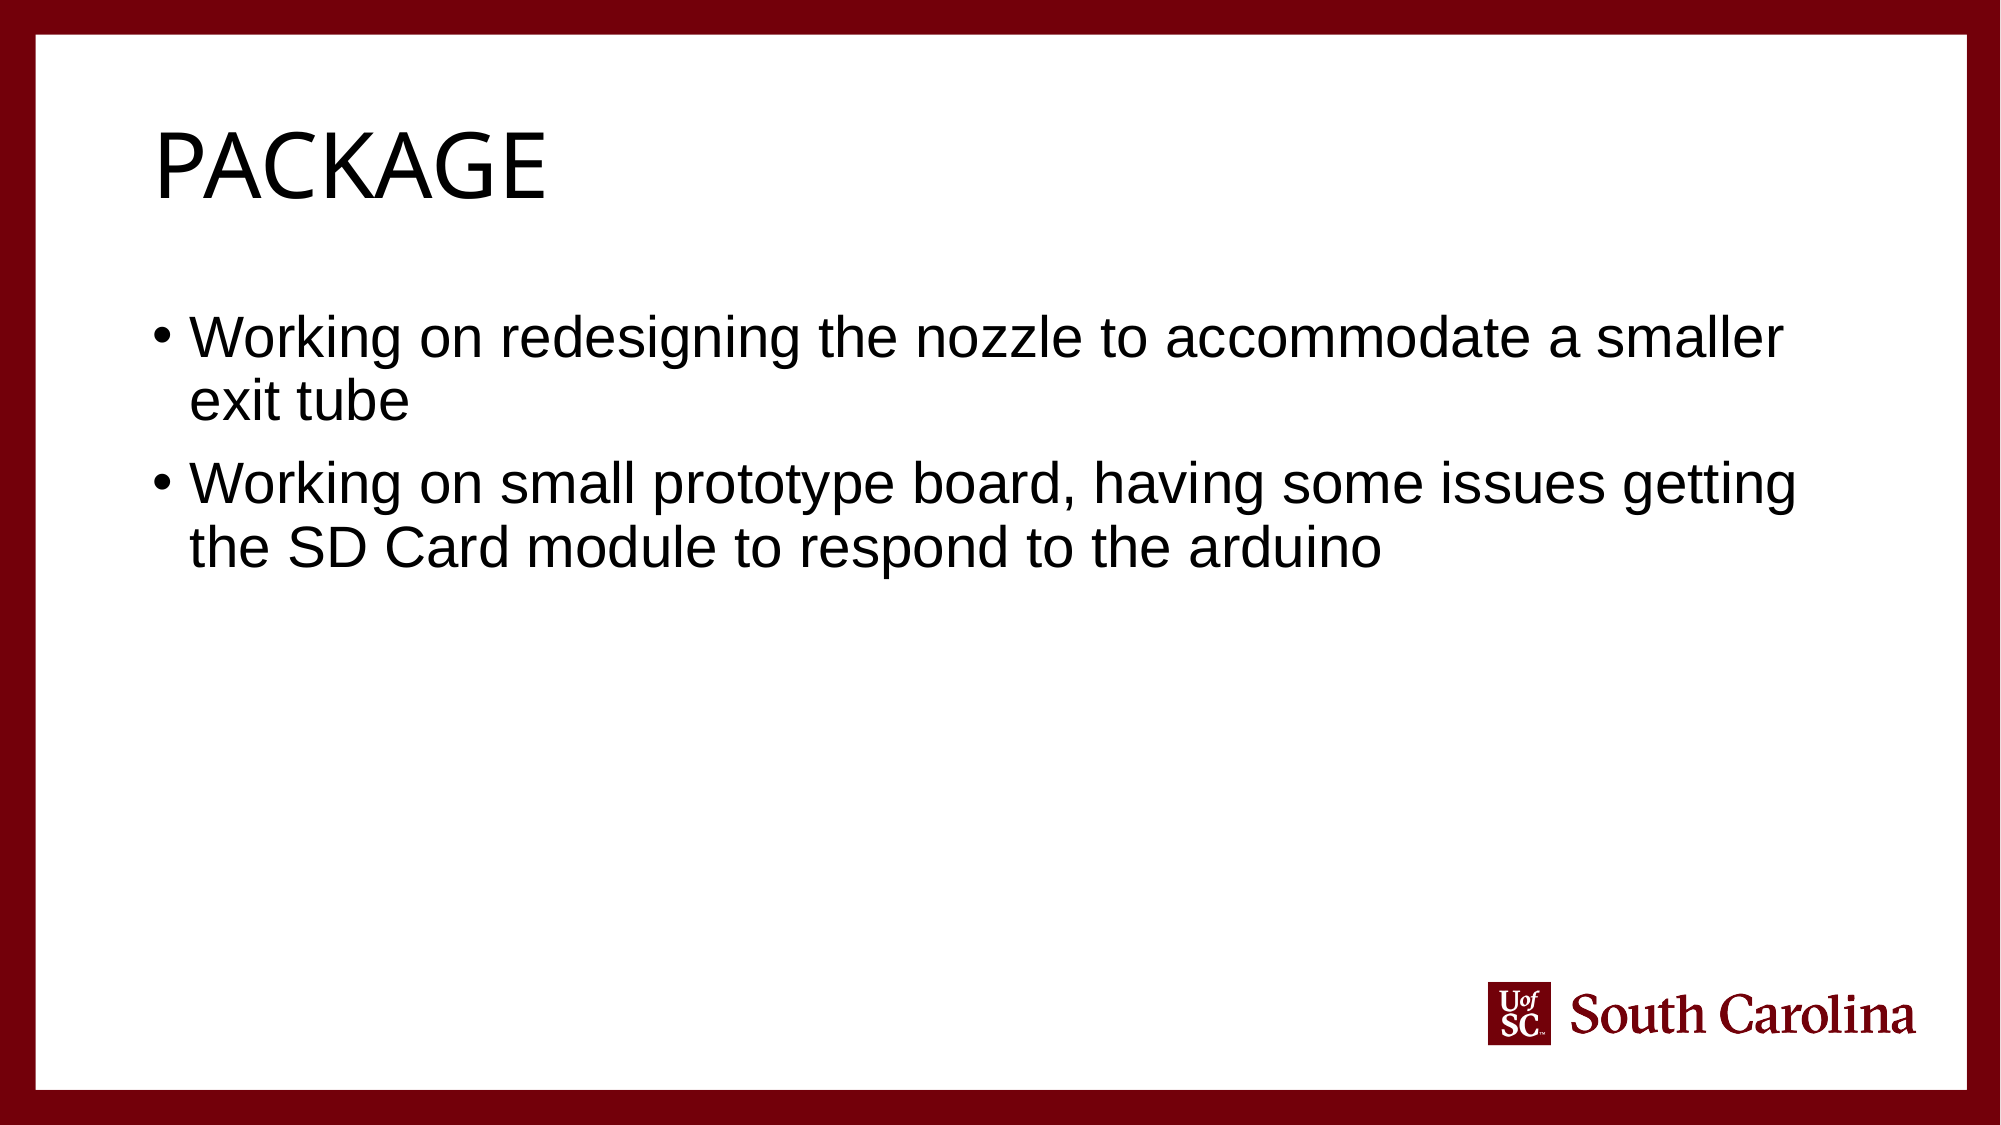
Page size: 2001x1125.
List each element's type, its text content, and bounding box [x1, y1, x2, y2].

picture [0, 0, 2001, 1125]
list Working on redesigning the nozzle to accommodate a smaller exit tube Working on small prototype board, having some issues getting the SD Card module to respond to the arduino [137, 299, 1863, 955]
title Package [137, 59, 1863, 278]
